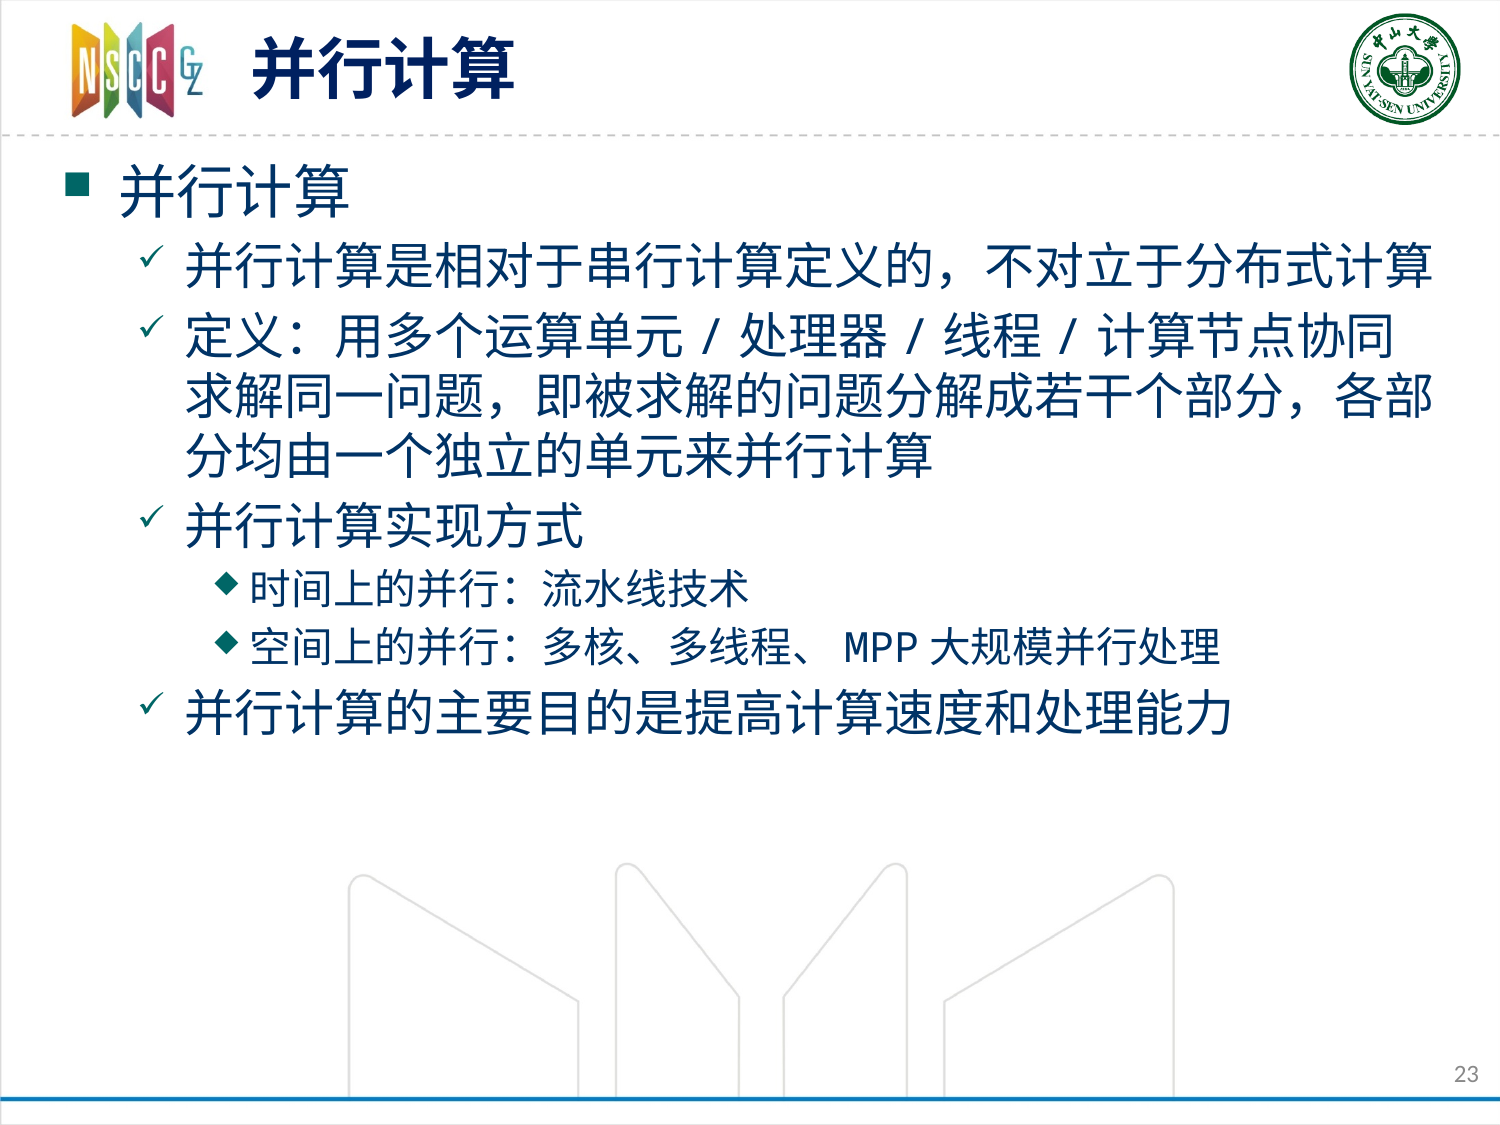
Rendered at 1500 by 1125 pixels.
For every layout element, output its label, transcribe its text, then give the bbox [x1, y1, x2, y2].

slide_number 23 [1144, 1042, 1495, 1103]
text_box 并行计算 并行计算是相对于串行计算定义的，不对立于分布式计算 定义：用多个运算单元/处理器/线程/计算节点协同求解同一问题，即被求解的问题分解成若干个部分，各部分均由一个独立的单元来并行计算 并行计算实现方式 时间上的并行：流水线技术 空间上的并行：多核、多线程、MPP大规模并行处理 并行计算的主要目的是提高计算速度和处理能力 [47, 147, 1453, 1073]
text_box 并行计算 [235, 18, 1324, 114]
picture [0, 0, 1500, 1125]
